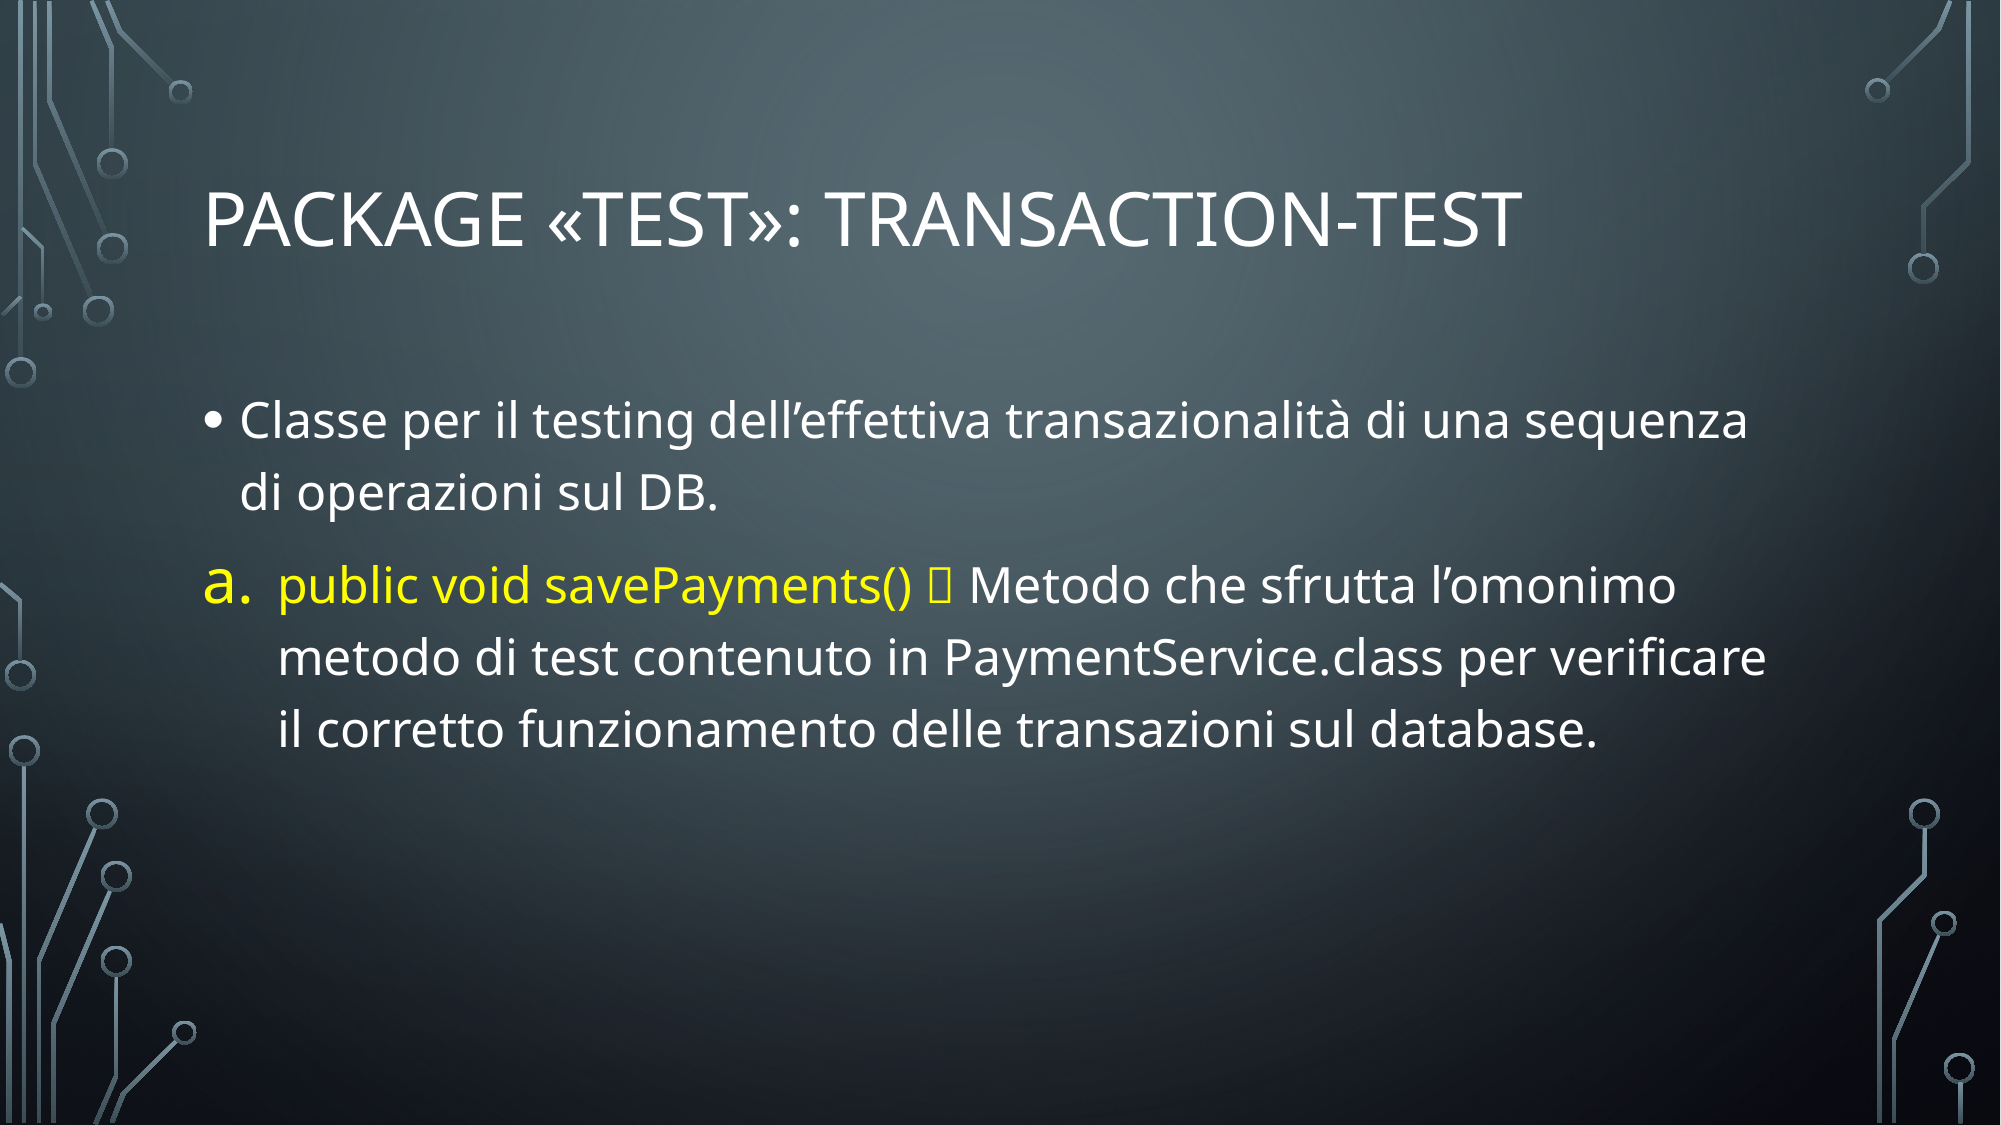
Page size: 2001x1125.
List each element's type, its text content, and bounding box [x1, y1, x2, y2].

list Classe per il testing dell’effettiva transazionalità di una sequenza di operazioni sul DB. public void savePayments()  Metodo che sfrutta l’omonimo metodo di test contenuto in PaymentService.class per verificare il corretto funzionamento delle transazioni sul database. [187, 369, 1813, 950]
title PACKAGE «TEST»: transaction-test [187, 101, 1813, 344]
